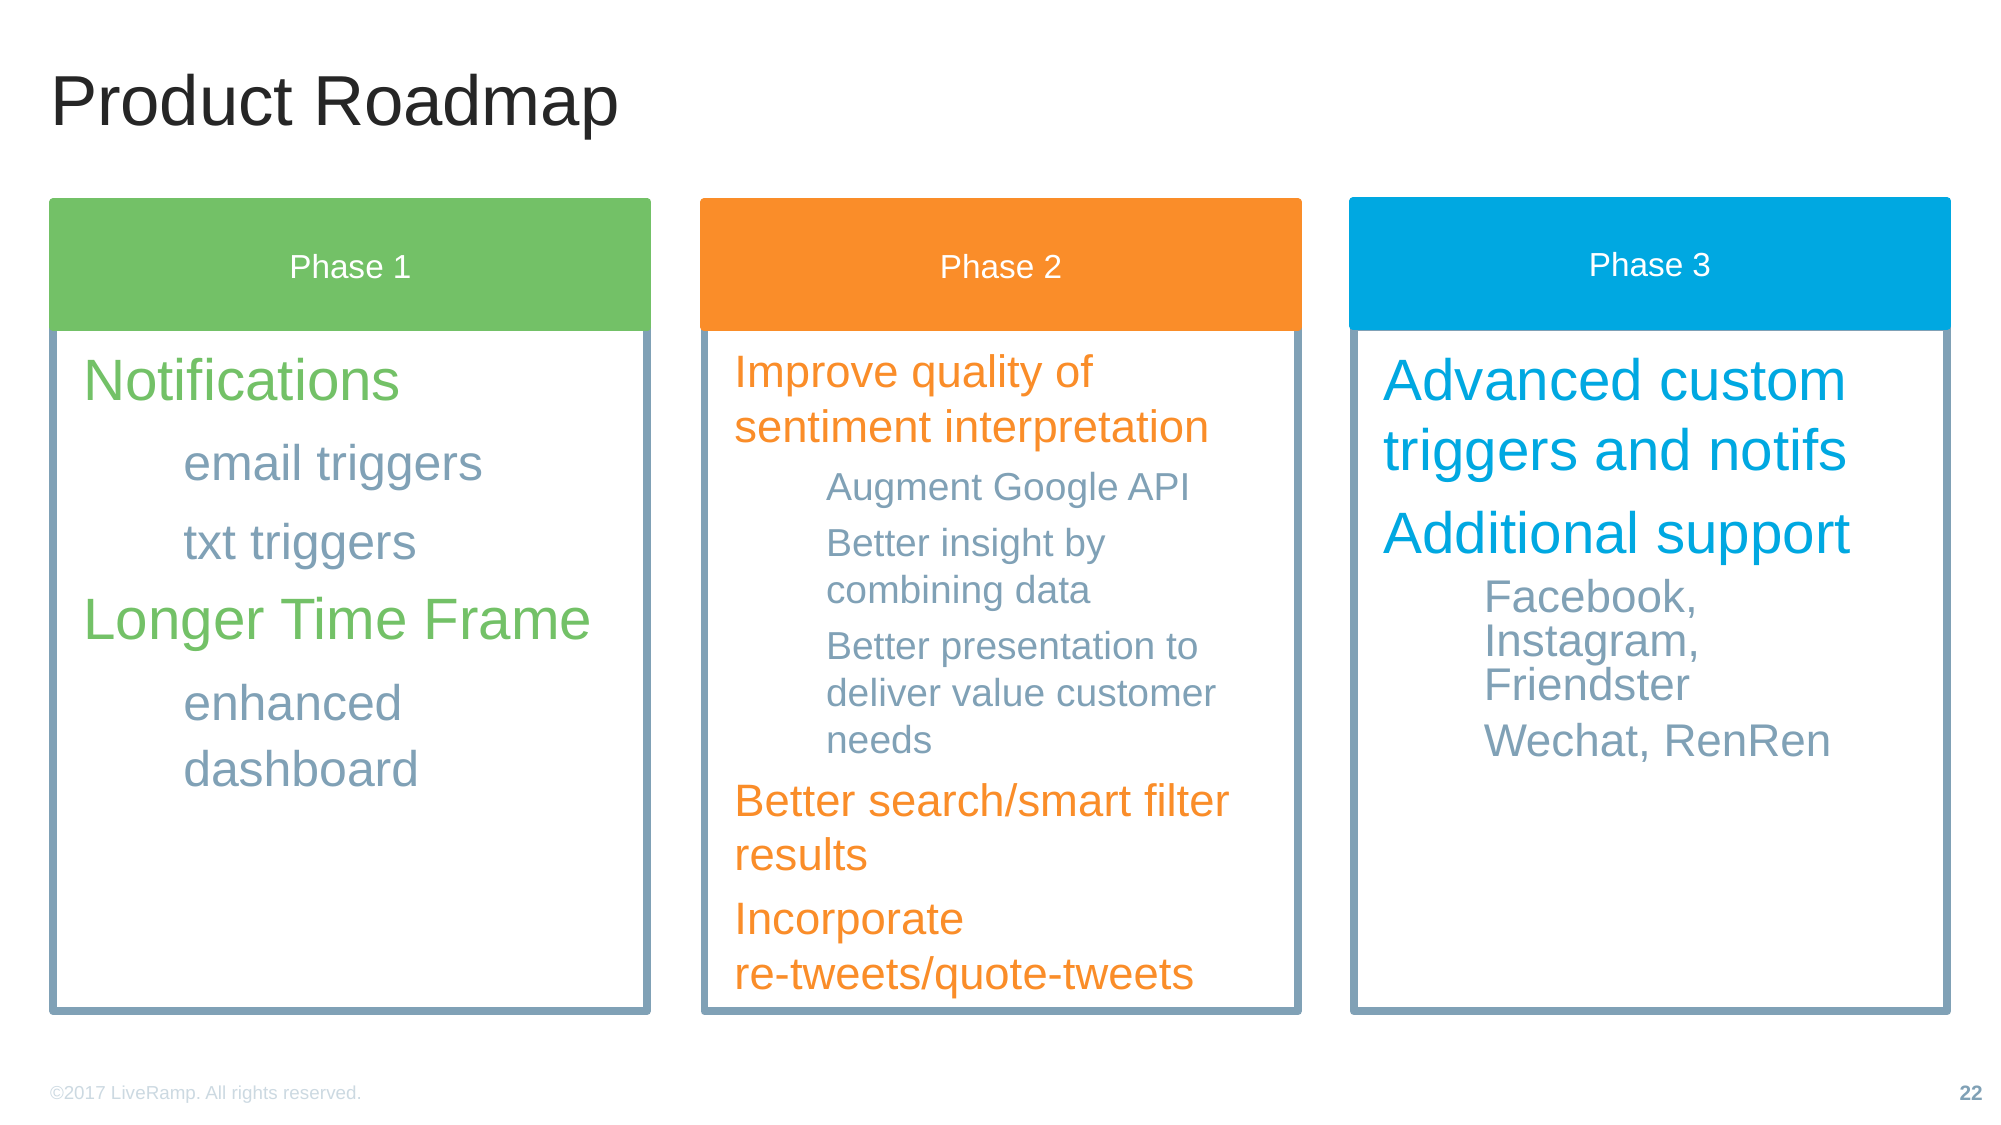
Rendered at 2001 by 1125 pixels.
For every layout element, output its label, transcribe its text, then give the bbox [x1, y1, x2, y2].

list Notifications email triggers txt triggers Longer Time Frame enhanced dashboard [49, 330, 651, 1015]
title Product Roadmap [50, 26, 1948, 141]
list Improve quality of sentiment interpretation Augment Google API Better insight by combining data Better presentation to deliver value customer needs Better search/smart filter results Incorporate re-tweets/quote-tweets [701, 330, 1302, 1015]
list Phase 1 [49, 198, 651, 331]
list Phase 3 [1349, 197, 1951, 330]
list Advanced custom triggers and notifs Additional support Facebook, Instagram, Friendster Wechat, RenRen [1350, 329, 1951, 1015]
slide_number 22 [1941, 1075, 1991, 1108]
list Phase 2 [700, 198, 1302, 331]
